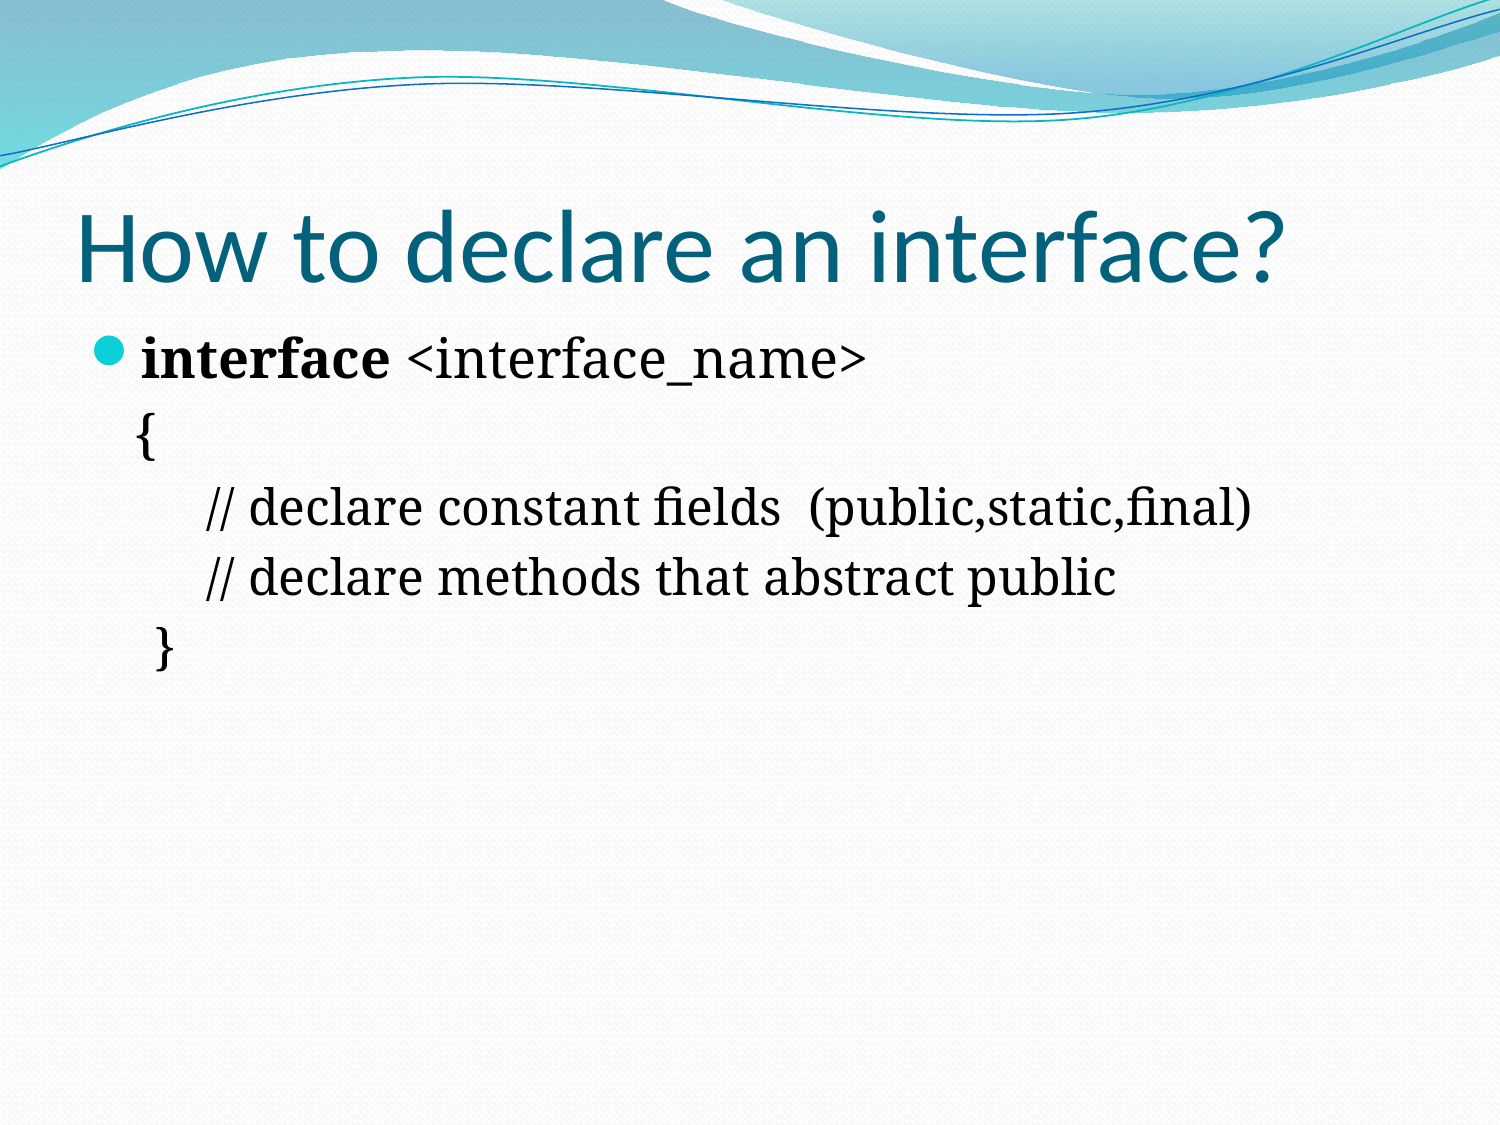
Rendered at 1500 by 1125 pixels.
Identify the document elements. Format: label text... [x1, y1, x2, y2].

title How to declare an interface? [75, 115, 1425, 303]
list interface <interface_name> { // declare constant fields (public,static,final) // declare methods that abstract public } [75, 317, 1425, 1038]
